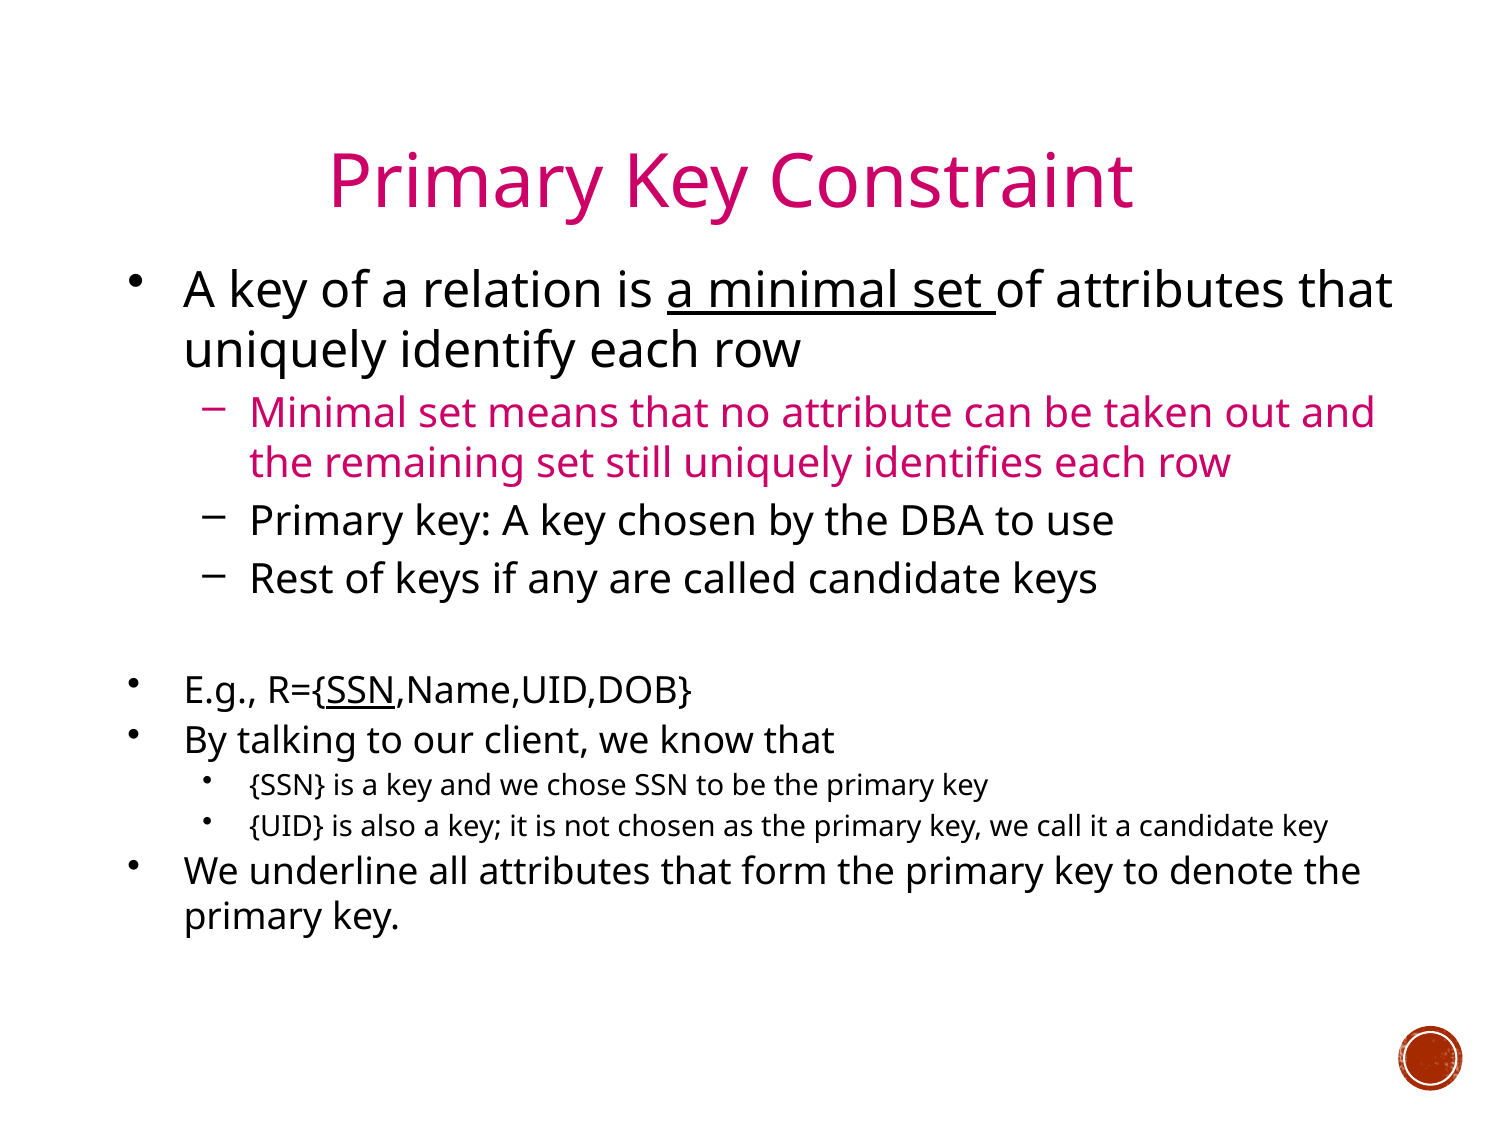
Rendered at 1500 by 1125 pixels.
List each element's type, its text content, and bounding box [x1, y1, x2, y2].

text_box A key of a relation is a minimal set of attributes that uniquely identify each row Minimal set means that no attribute can be taken out and the remaining set still uniquely identifies each row Primary key: A key chosen by the DBA to use Rest of keys if any are called candidate keys E.g., R={SSN,Name,UID,DOB} By talking to our client, we know that {SSN} is a key and we chose SSN to be the primary key {UID} is also a key; it is not chosen as the primary key, we call it a candidate key We underline all attributes that form the primary key to denote the primary key. [112, 249, 1425, 1075]
text_box Primary Key Constraint [174, 124, 1288, 230]
